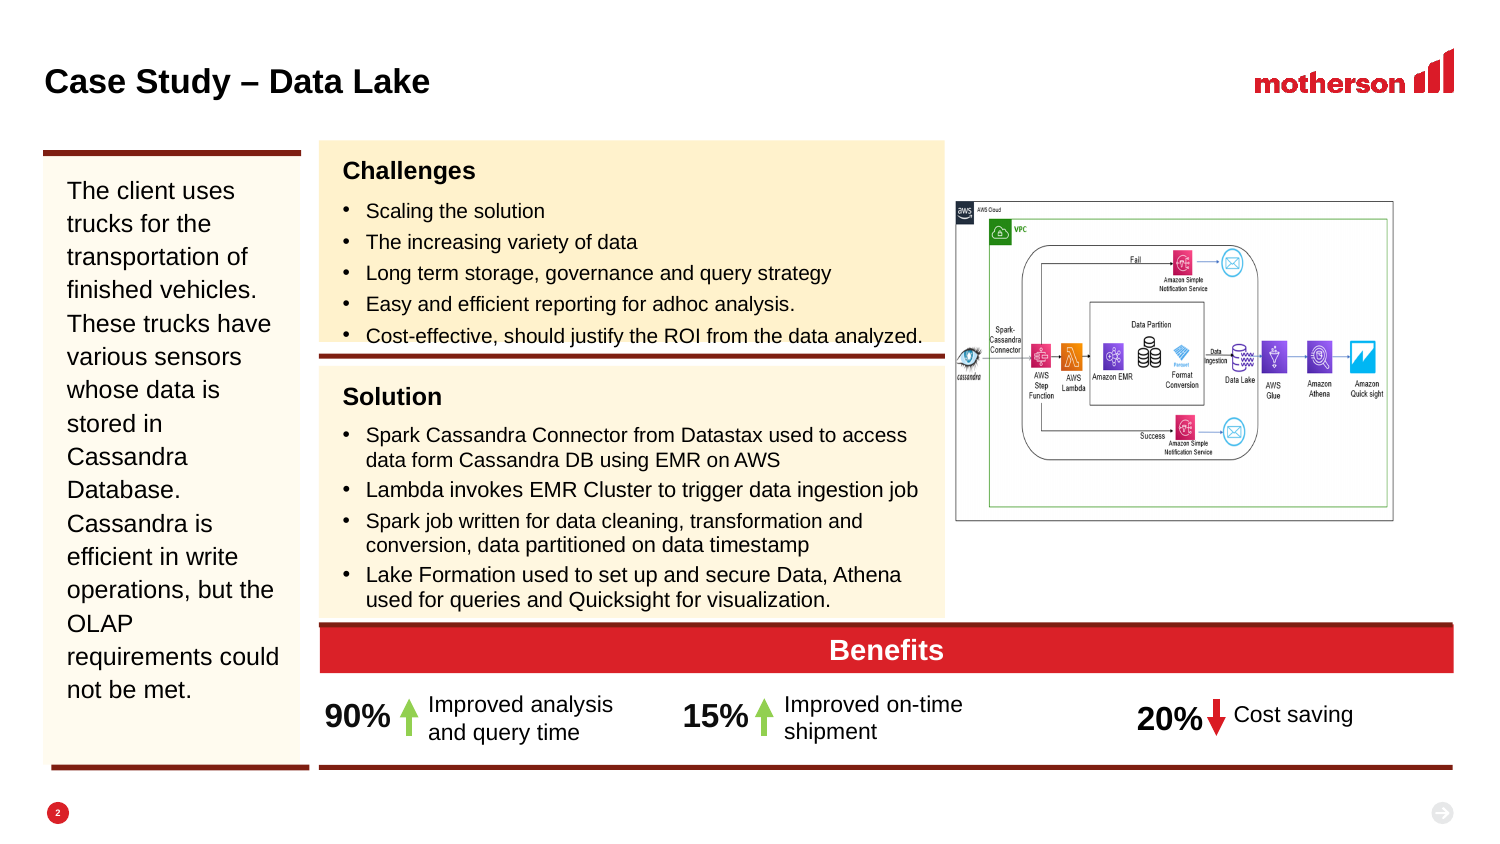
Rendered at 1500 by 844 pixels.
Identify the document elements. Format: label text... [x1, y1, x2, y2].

text_box [43, 150, 302, 157]
text_box Challenges Scaling the solution The increasing variety of data Long term storage, governance and query strategy Easy and efficient reporting for adhoc analysis. Cost-effective, should justify the ROI from the data analyzed. [318, 140, 945, 342]
text_box [318, 622, 1453, 628]
text_box The client uses trucks for the transportation of finished vehicles. These trucks have various sensors whose data is stored in Cassandra Database. Cassandra is efficient in write operations, but the OLAP requirements could not be met. [43, 156, 300, 765]
text_box 15% [682, 694, 787, 740]
text_box [51, 764, 310, 771]
text_box Solution Spark Cassandra Connector from Datastax used to access data form Cassandra DB using EMR on AWS Lambda invokes EMR Cluster to trigger data ingestion job Spark job written for data cleaning, transformation and conversion, data partitioned on data timestamp Lake Formation used to set up and secure Data, Athena used for queries and Quicksight for visualization. [318, 365, 945, 618]
text_box [318, 353, 945, 359]
text_box Improved on-time shipment [784, 689, 1006, 745]
picture [953, 199, 1395, 524]
text_box Benefits [319, 624, 1454, 674]
text_box Cost saving [1233, 699, 1421, 728]
text_box 90% [324, 694, 428, 741]
text_box Improved analysis and query time [428, 689, 633, 745]
picture [1255, 48, 1454, 93]
text_box [318, 764, 1453, 770]
title Case Study – Data Lake [44, 35, 1234, 101]
text_box 20% [1136, 696, 1242, 738]
